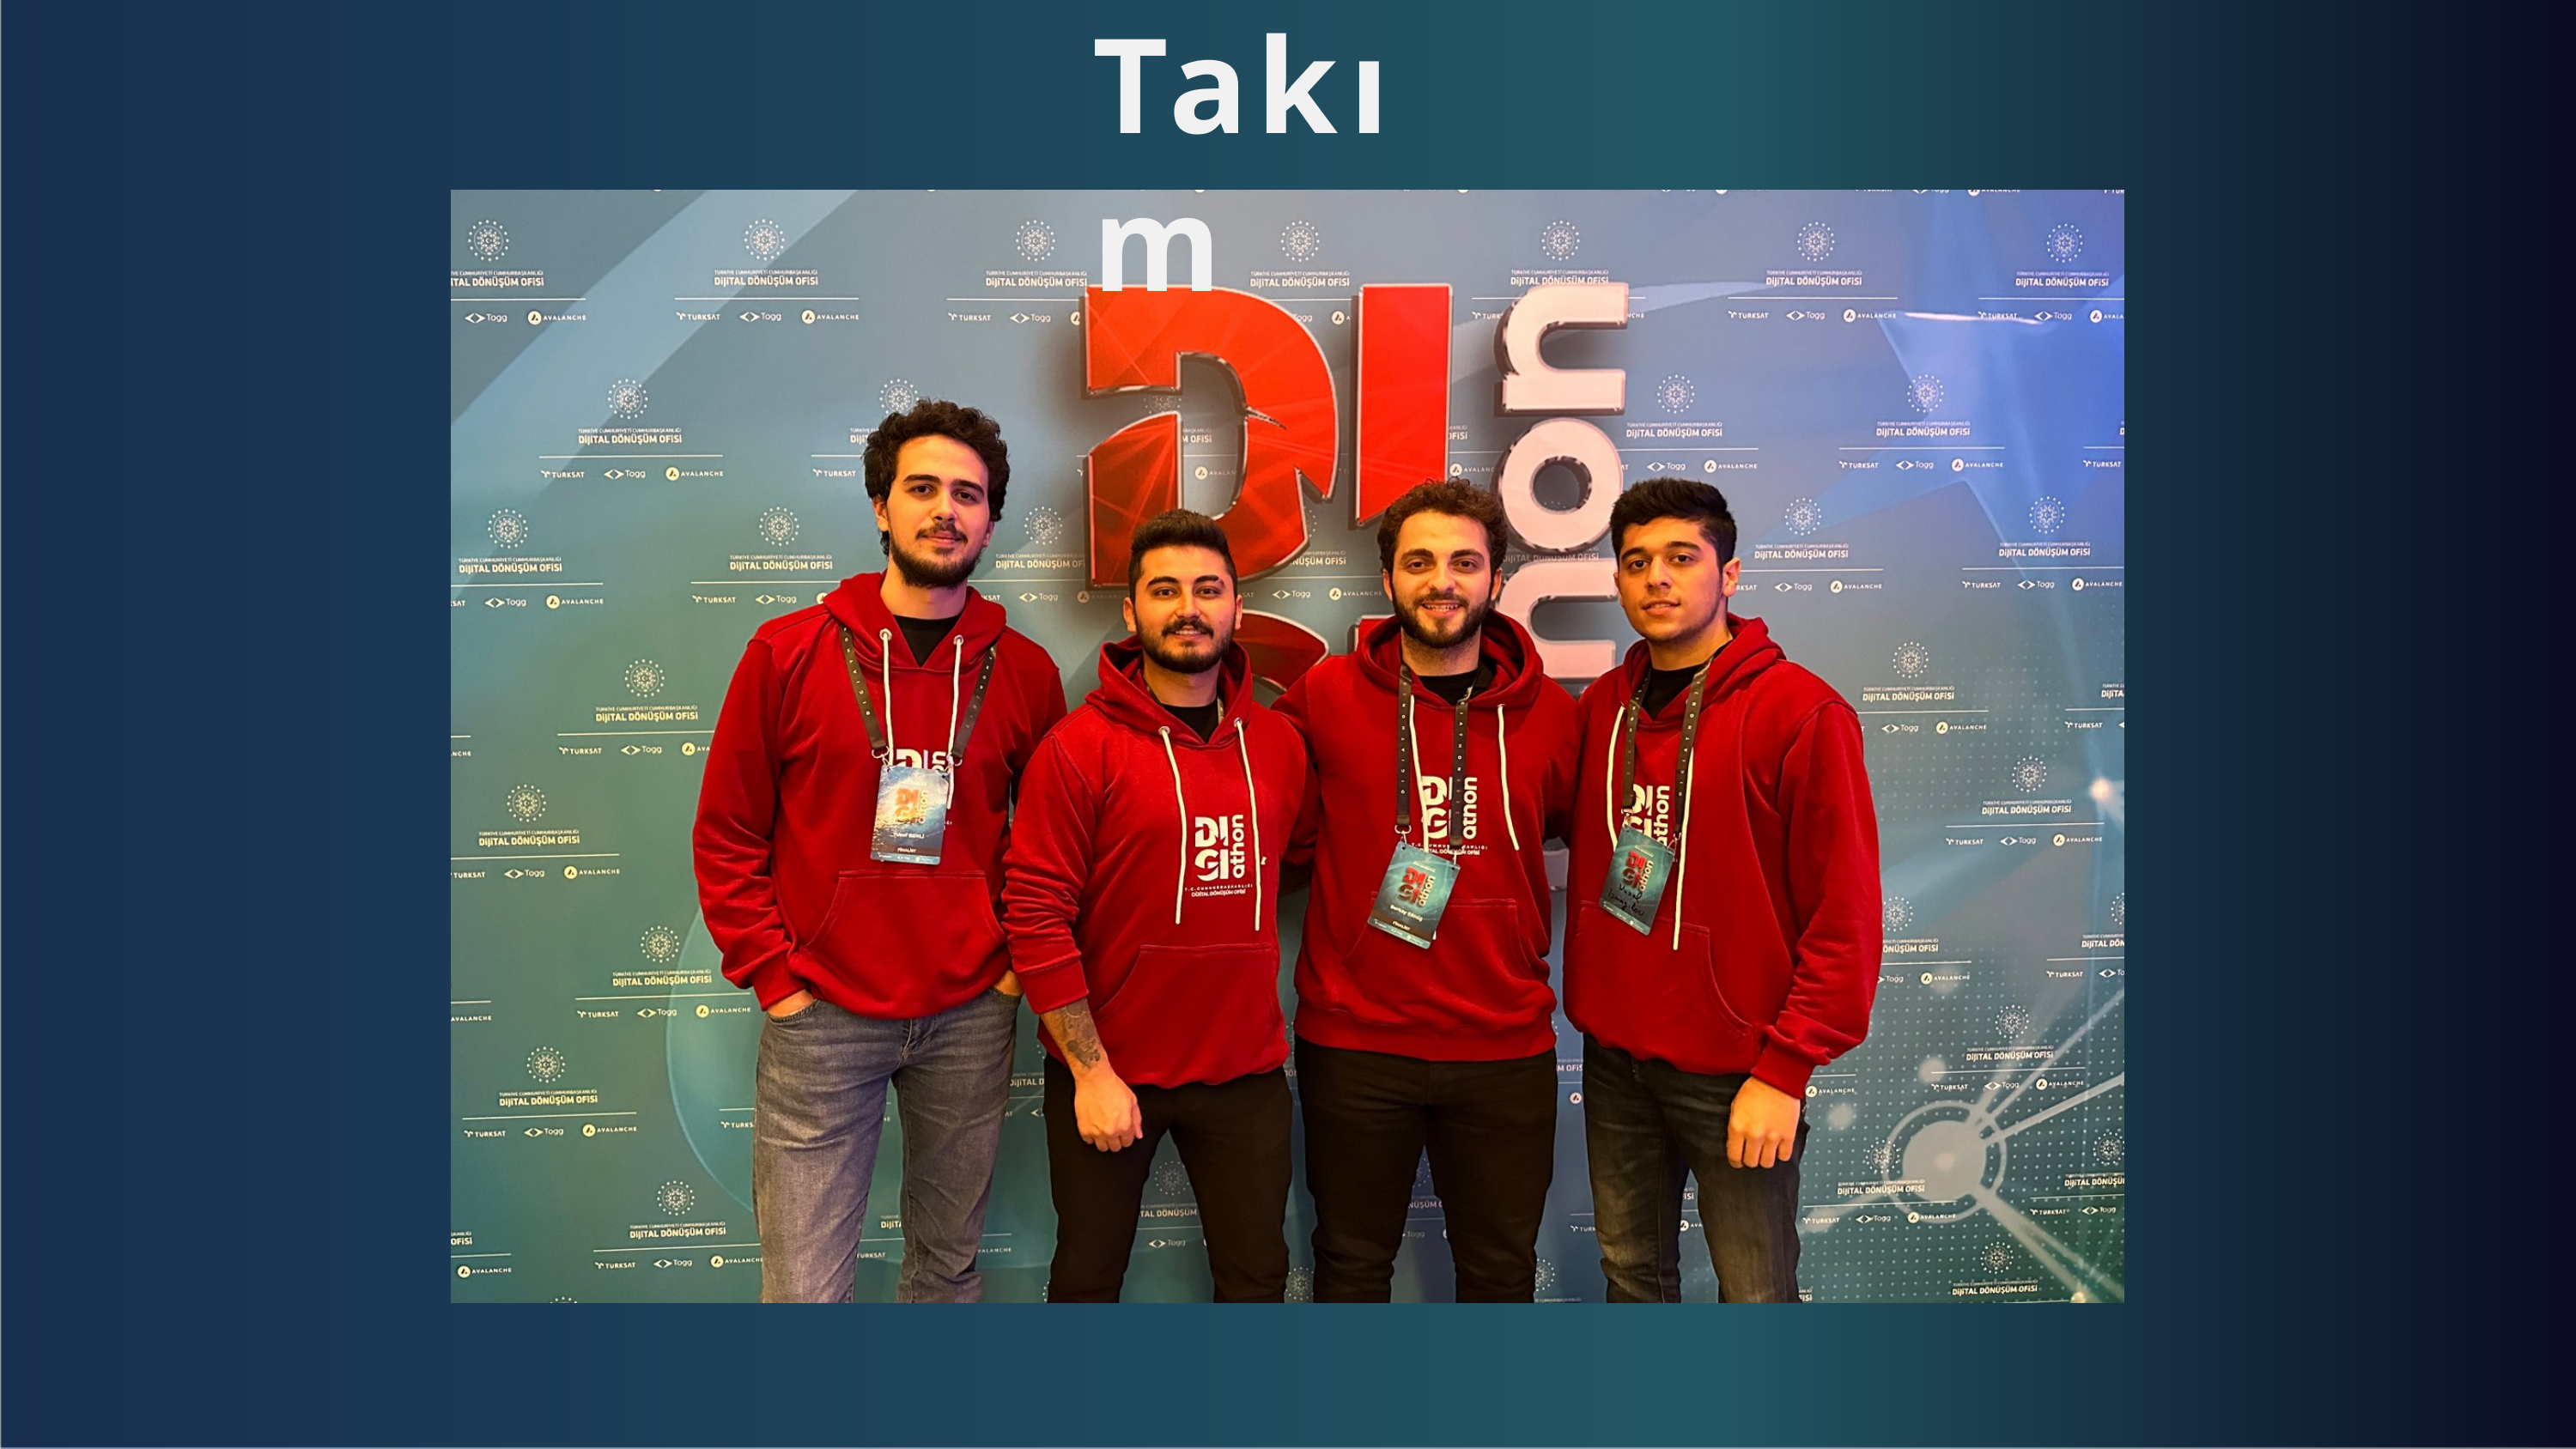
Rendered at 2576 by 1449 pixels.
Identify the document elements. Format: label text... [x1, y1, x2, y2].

title Takım [1091, 0, 1485, 188]
picture [0, 0, 2576, 1449]
